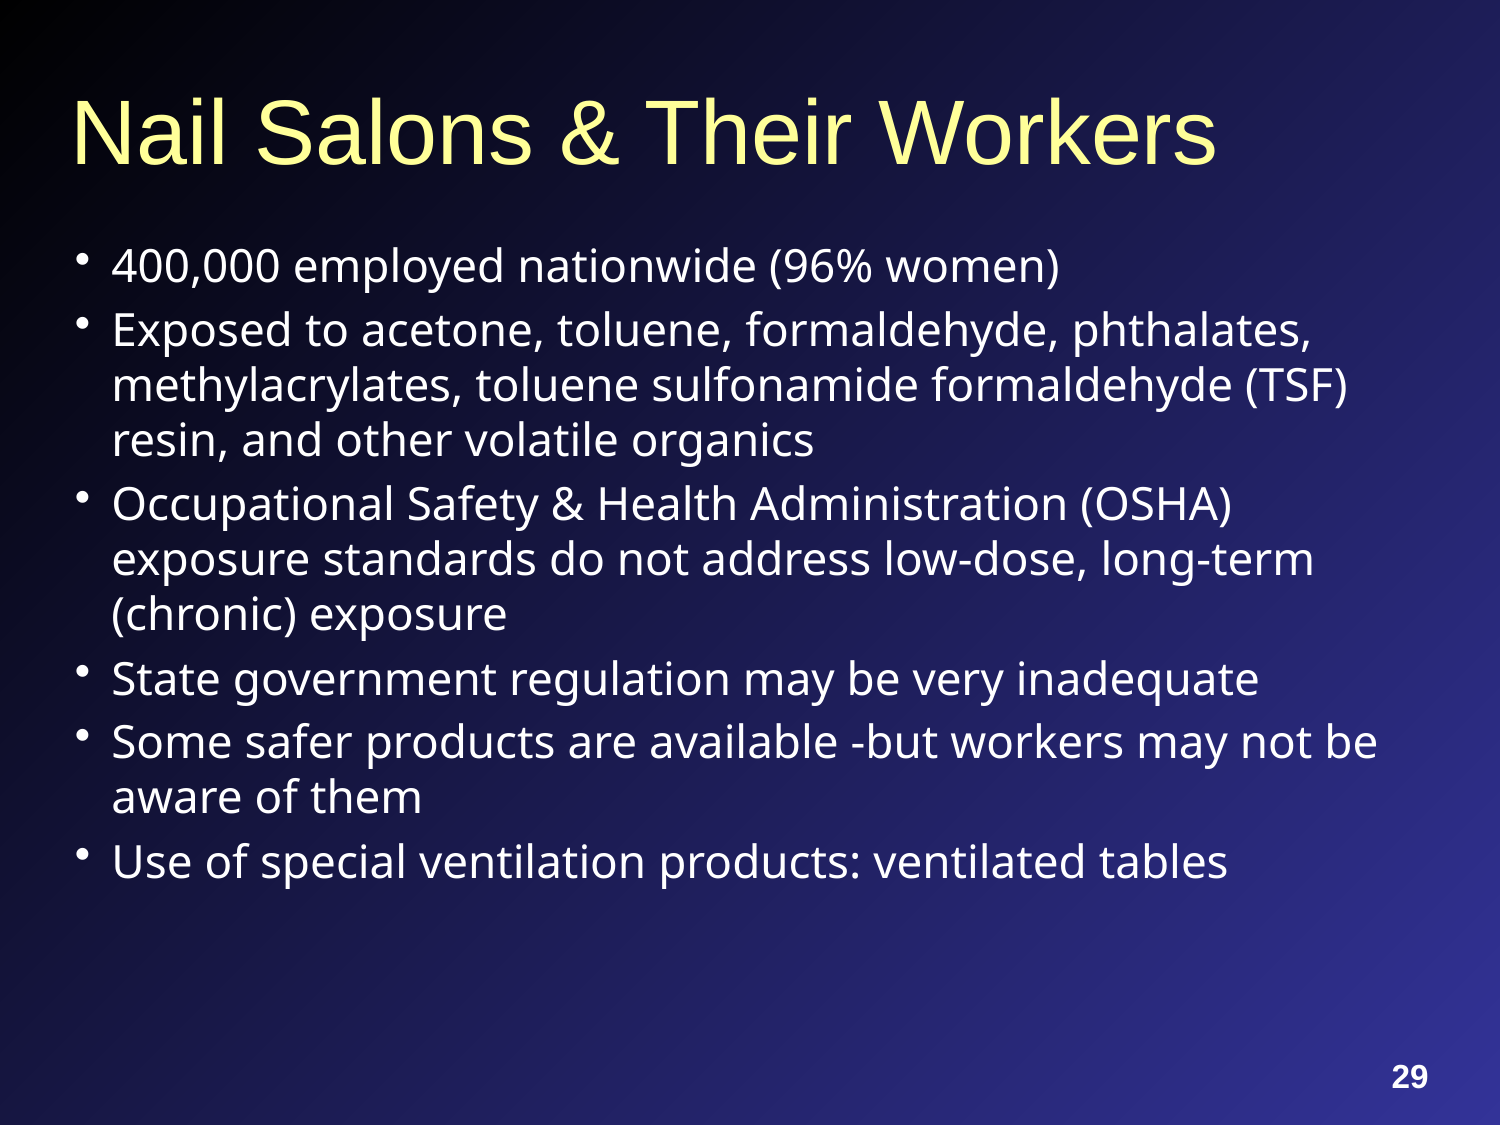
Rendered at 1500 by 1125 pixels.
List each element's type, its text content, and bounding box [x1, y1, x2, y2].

title Nail Salons & Their Workers [55, 65, 1435, 192]
slide_number 29 [1093, 1044, 1444, 1105]
list 400,000 employed nationwide (96% women) Exposed to acetone, toluene, formaldehyde, phthalates, methylacrylates, toluene sulfonamide formaldehyde (TSF) resin, and other volatile organics Occupational Safety & Health Administration (OSHA) exposure standards do not address low-dose, long-term (chronic) exposure State government regulation may be very inadequate Some safer products are available -but workers may not be aware of them Use of special ventilation products: ventilated tables [59, 228, 1437, 1057]
